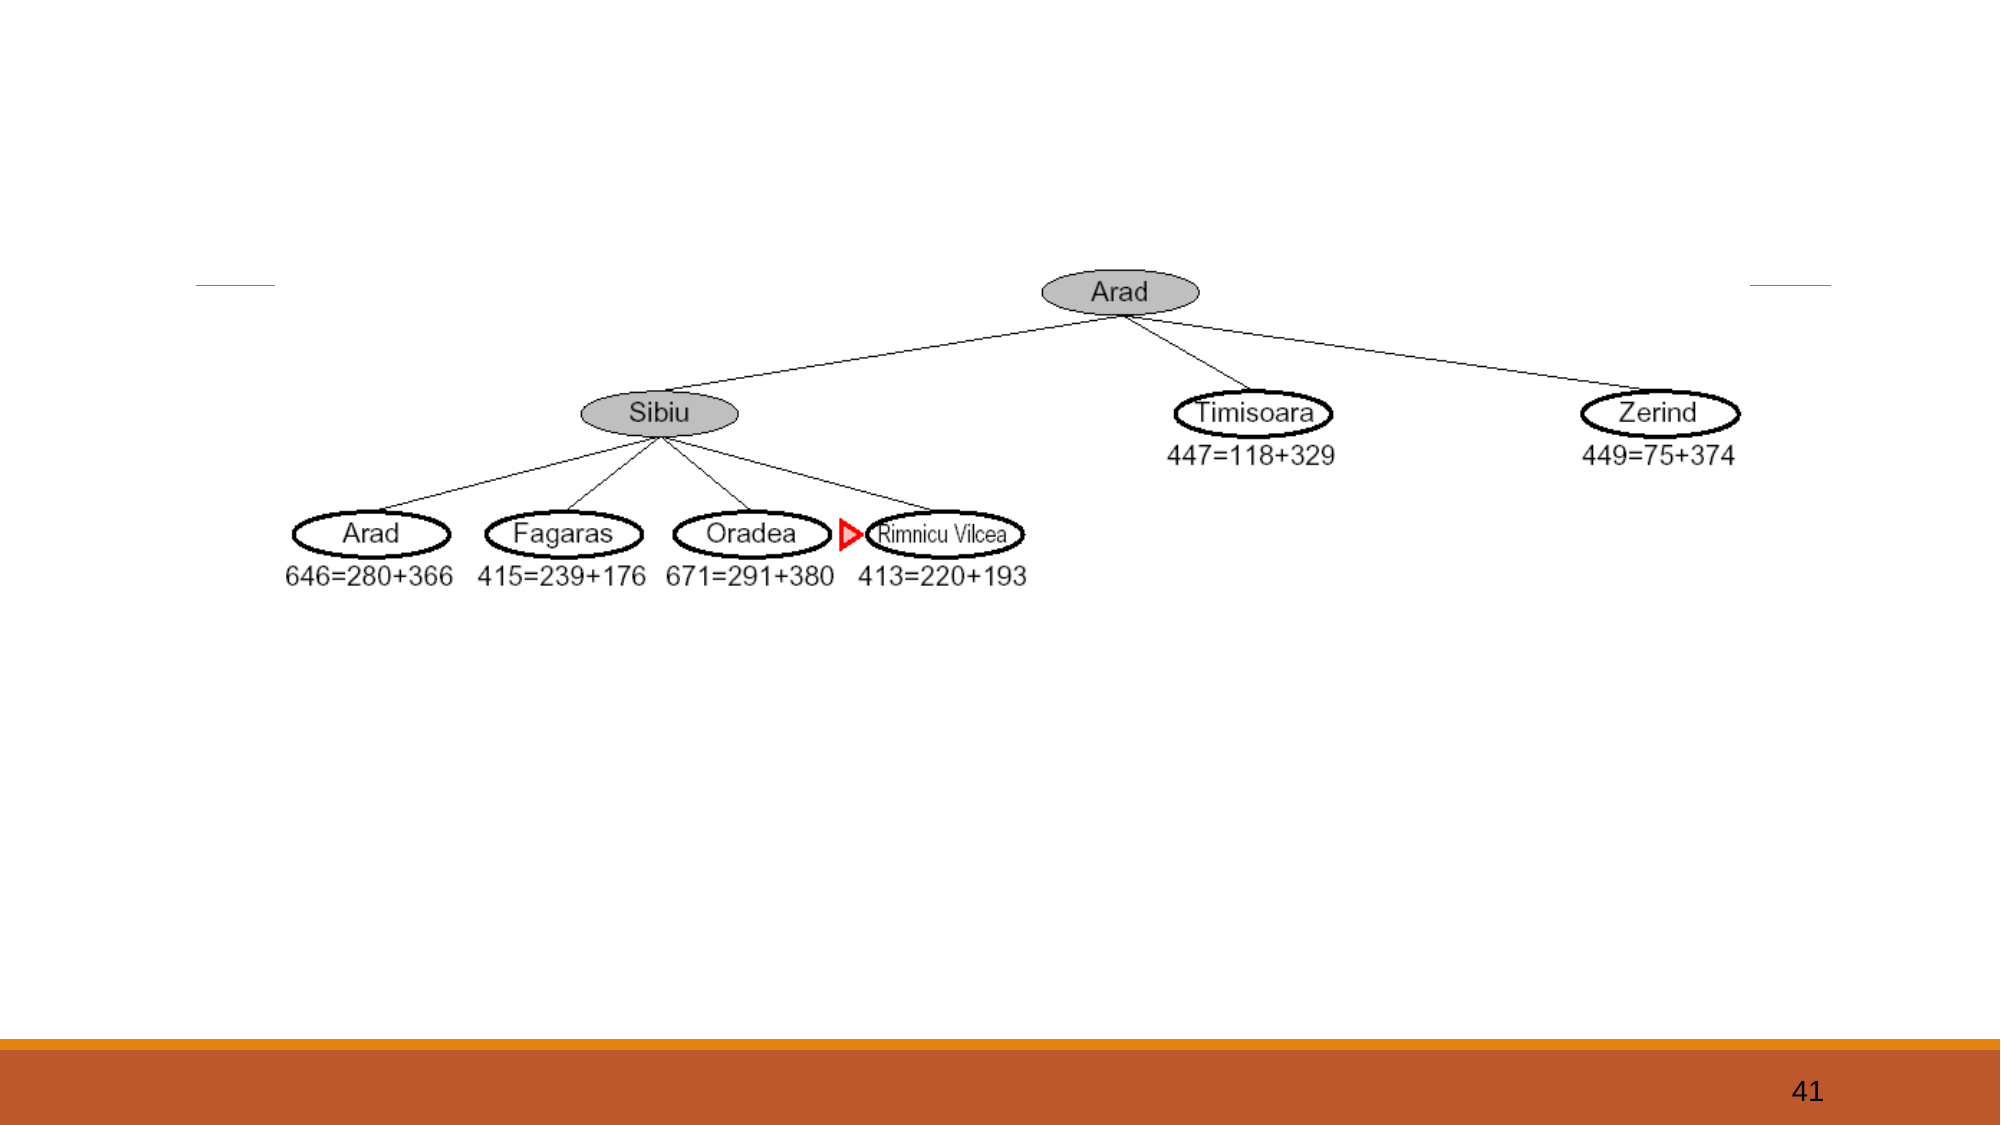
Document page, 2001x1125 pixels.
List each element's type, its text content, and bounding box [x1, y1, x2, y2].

slide_number 41 [1624, 1059, 1840, 1120]
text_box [274, 240, 1751, 607]
